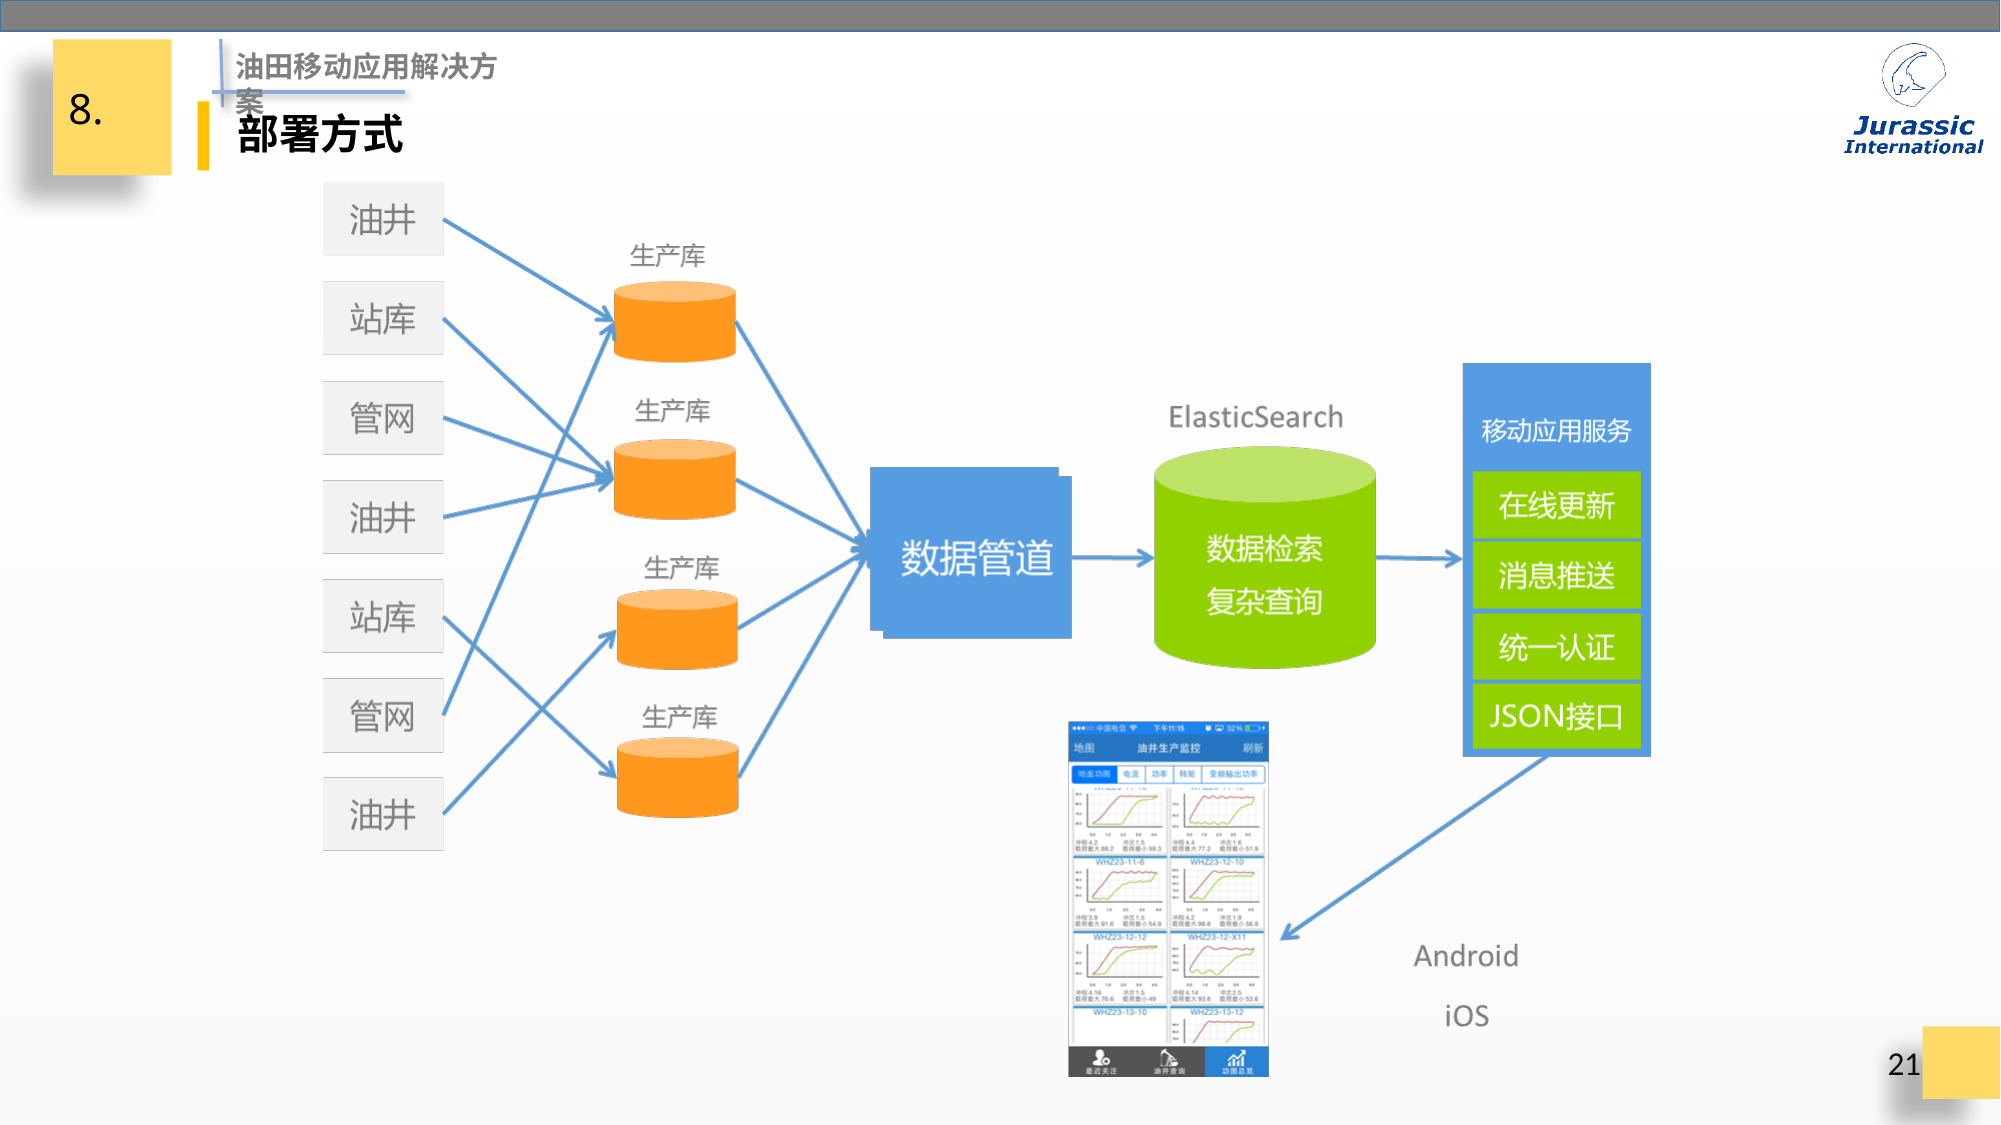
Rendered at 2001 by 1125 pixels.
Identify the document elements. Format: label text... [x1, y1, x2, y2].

list 部署方式 [222, 106, 733, 168]
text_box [211, 39, 543, 108]
picture [1843, 43, 1984, 159]
picture [323, 181, 1651, 1077]
list 8. [53, 80, 170, 144]
